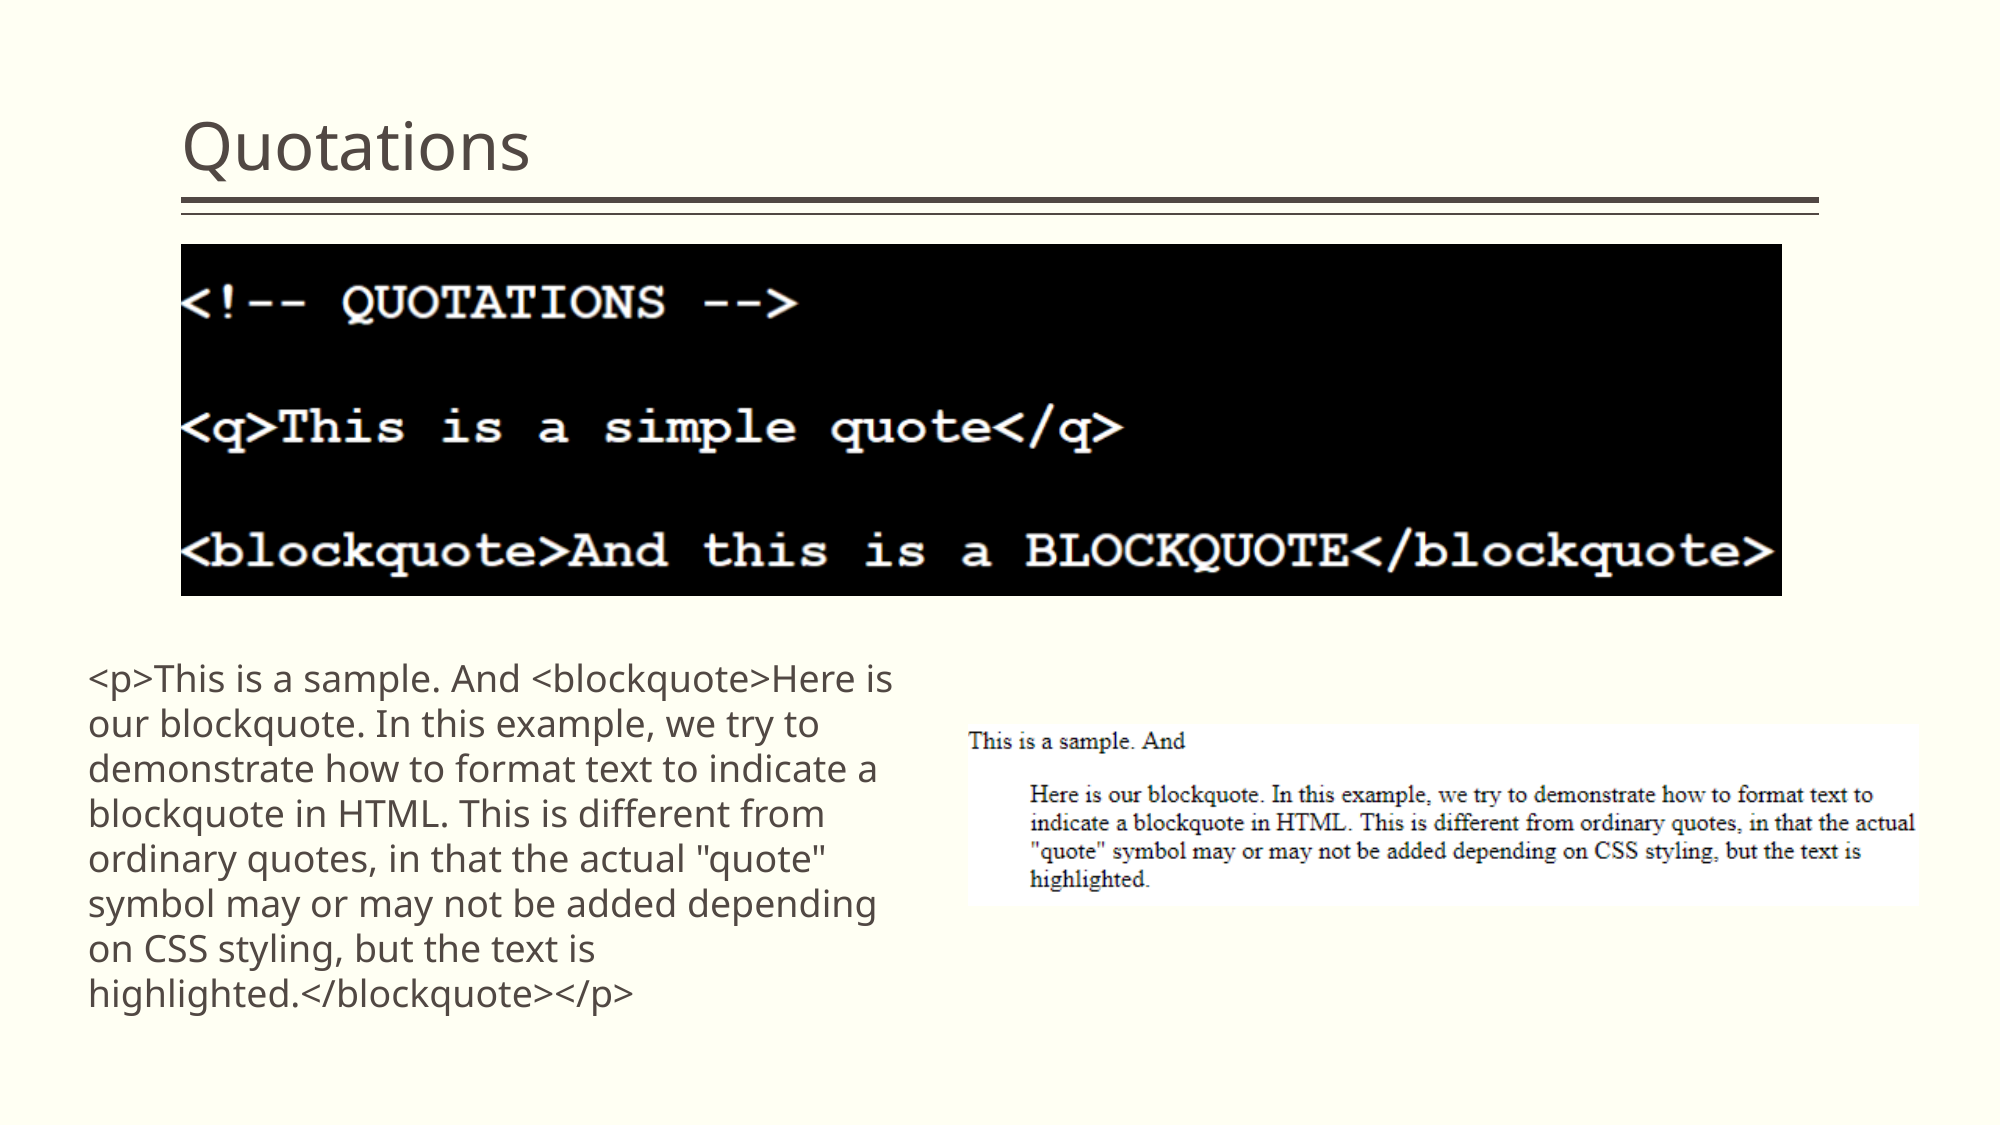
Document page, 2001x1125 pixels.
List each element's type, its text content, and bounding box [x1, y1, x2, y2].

picture [181, 244, 1782, 597]
picture [968, 724, 1919, 906]
title Quotations [181, 12, 1819, 193]
text_box <p>This is a sample. And <blockquote>Here is our blockquote. In this example, we try to demonstrate how to format text to indicate a blockquote in HTML. This is different from ordinary quotes, in that the actual "quote" symbol may or may not be added depending on CSS styling, but the text is highlighted.</blockquote></p> [73, 648, 944, 1023]
